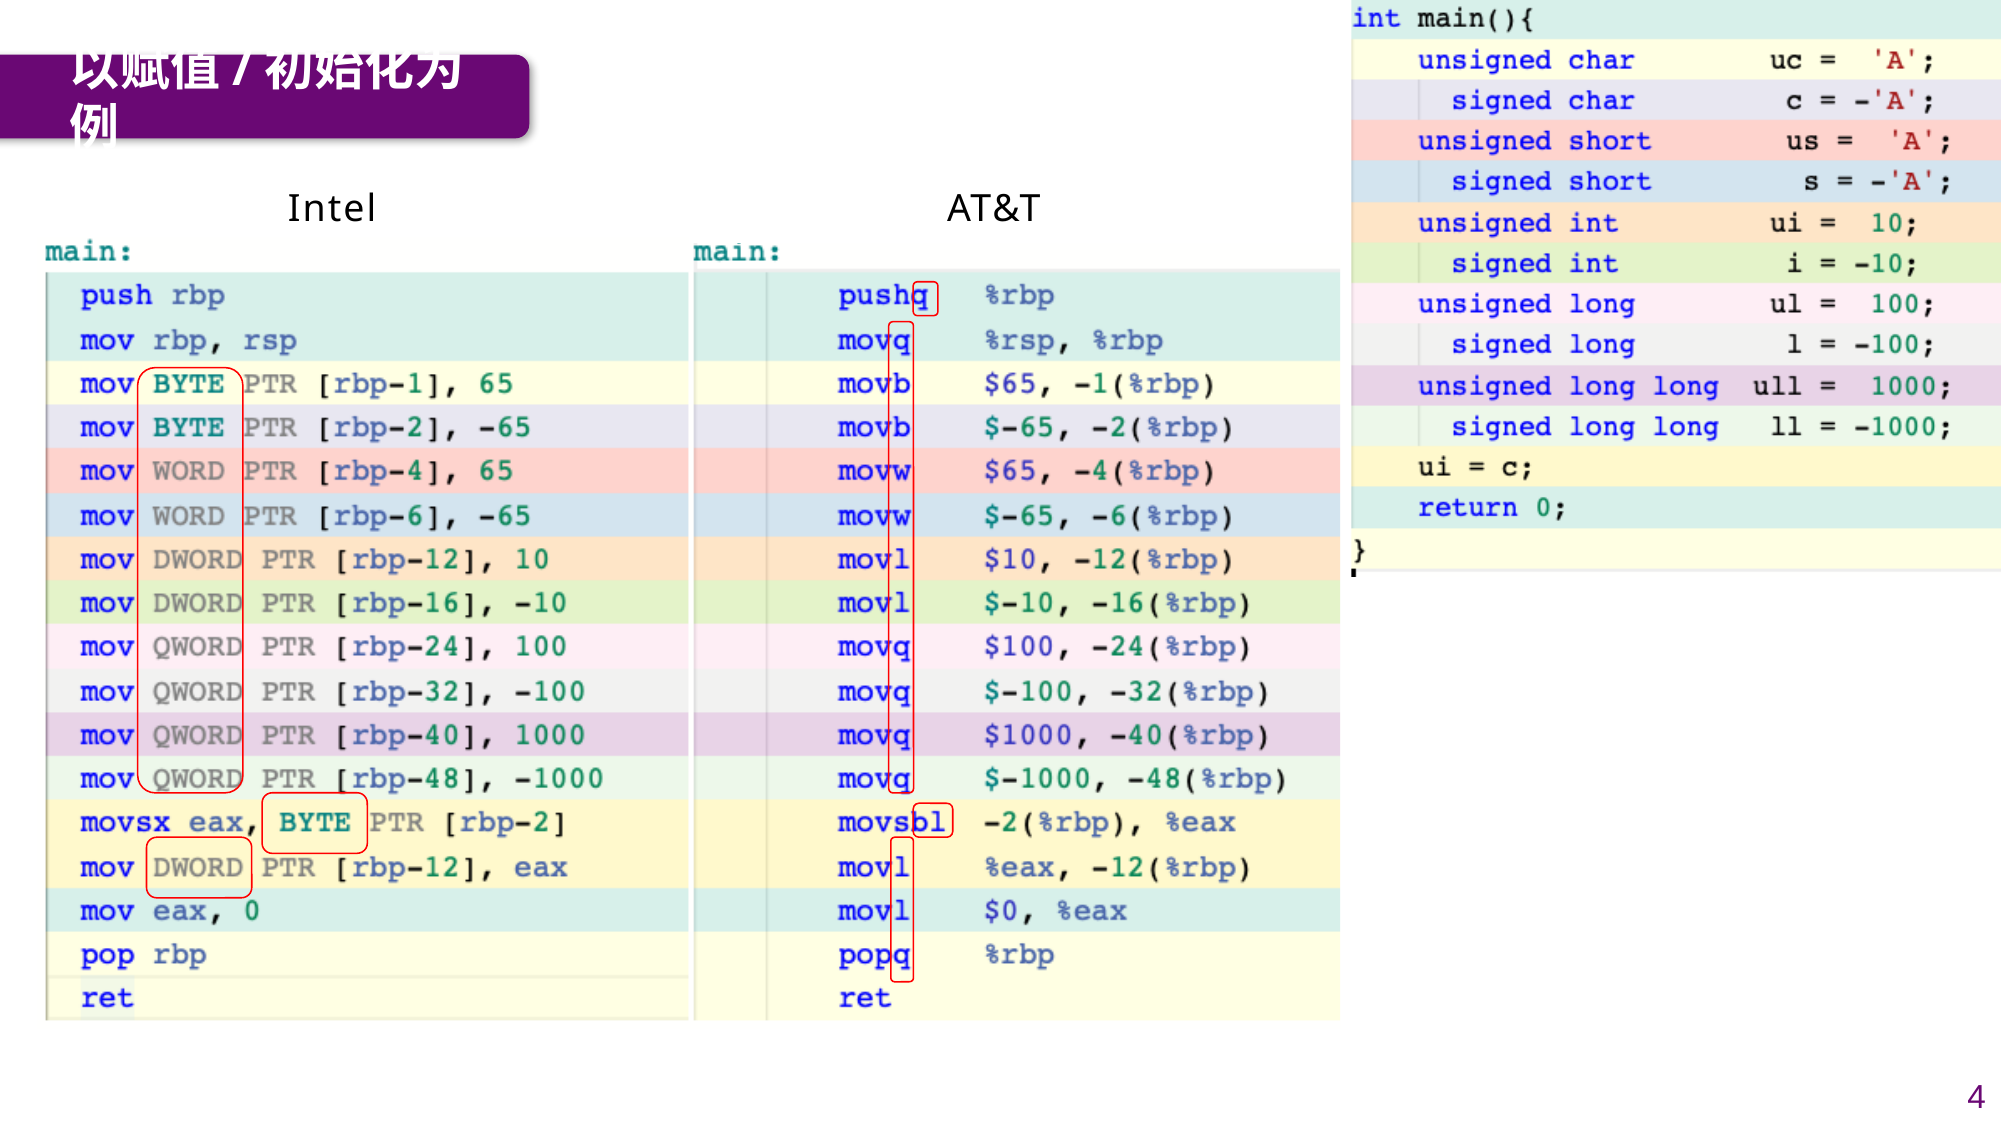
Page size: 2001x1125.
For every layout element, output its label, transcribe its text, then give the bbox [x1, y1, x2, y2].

text_box Intel [271, 175, 394, 236]
text_box 以赋值/初始化为例 [55, 54, 522, 138]
text_box AT&T [930, 175, 1058, 236]
text_box [0, 54, 519, 139]
text_box [522, 56, 530, 137]
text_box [37, 237, 1341, 1036]
picture [1350, 0, 2001, 577]
slide_number 4 [1918, 1065, 2000, 1125]
